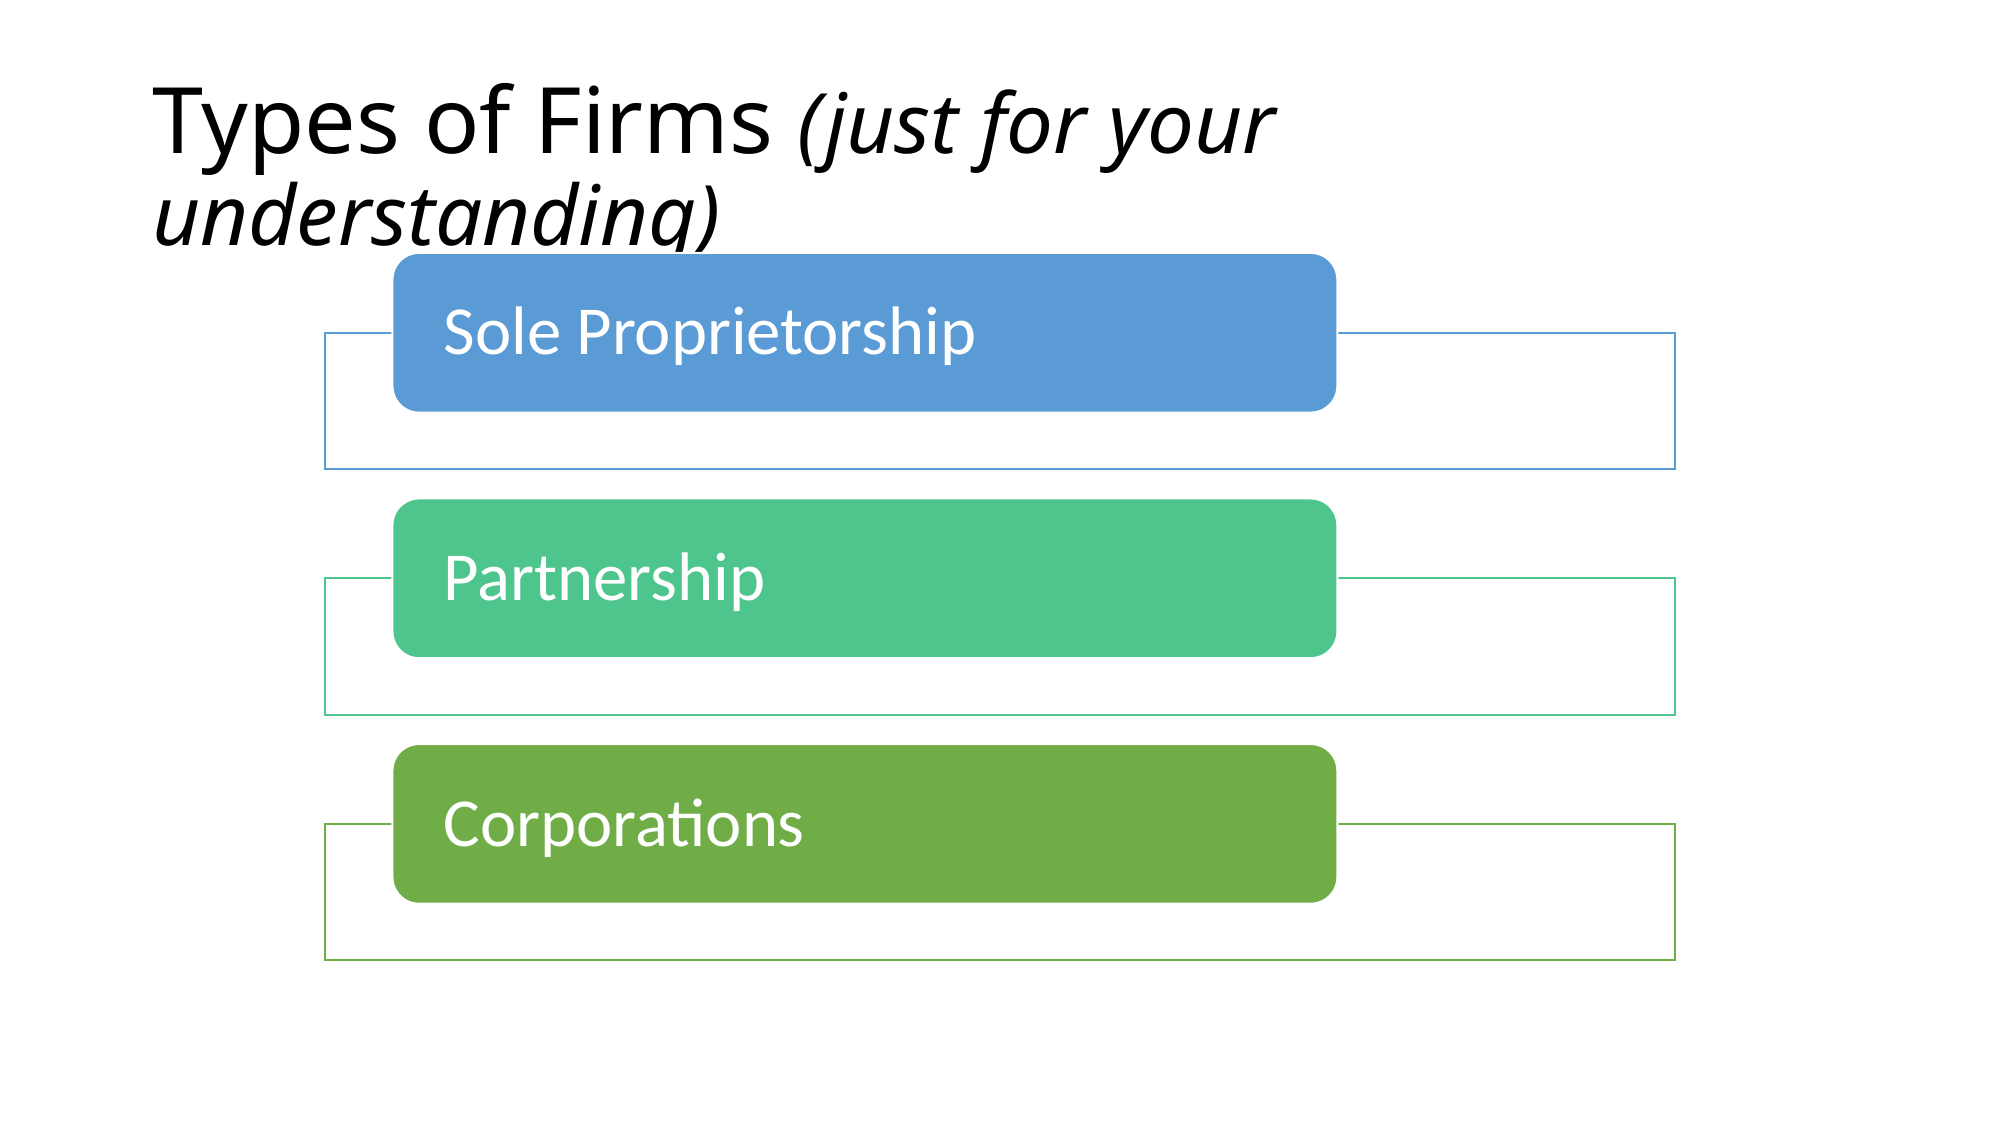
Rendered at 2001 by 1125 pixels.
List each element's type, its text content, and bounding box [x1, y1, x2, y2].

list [324, 247, 1675, 966]
title Types of Firms (just for your understanding) [137, 59, 1863, 278]
